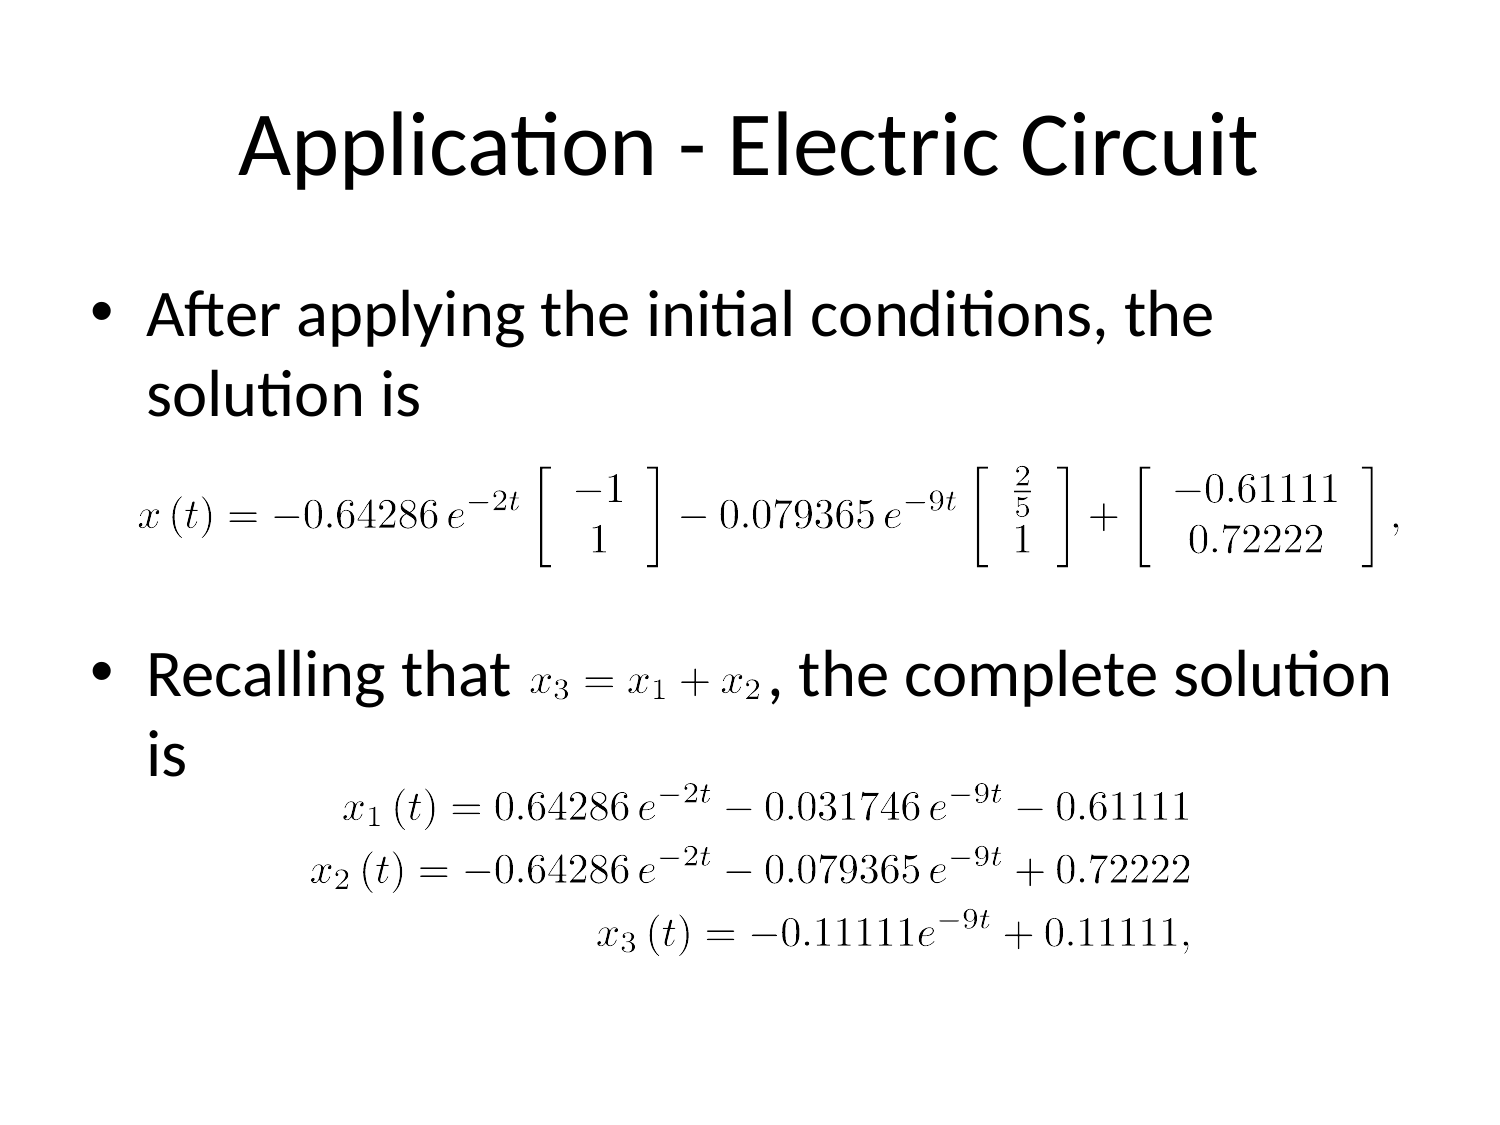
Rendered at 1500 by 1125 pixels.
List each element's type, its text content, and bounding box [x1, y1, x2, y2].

picture [310, 779, 1190, 960]
picture [137, 463, 1401, 569]
list After applying the initial conditions, the solution is Recalling that , the complete solution is [75, 262, 1425, 1005]
title Application - Electric Circuit [75, 45, 1425, 233]
picture [526, 663, 760, 702]
